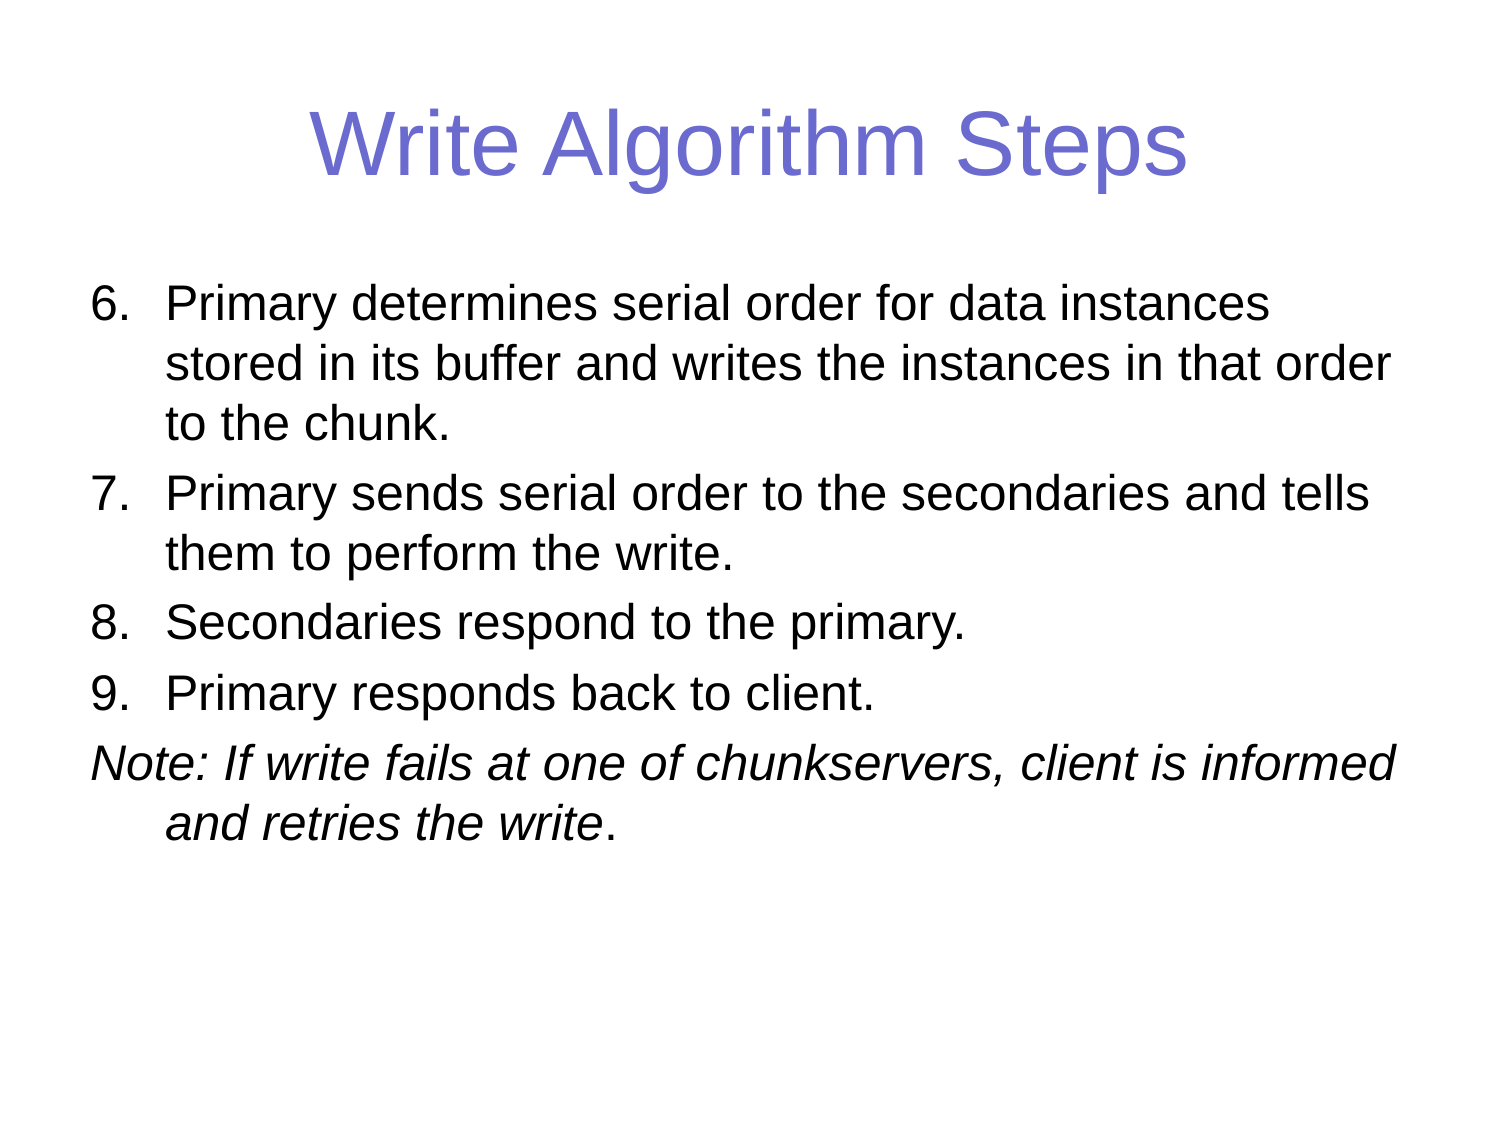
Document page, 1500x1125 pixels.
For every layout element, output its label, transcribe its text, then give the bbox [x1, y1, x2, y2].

title Write Algorithm Steps [74, 44, 1426, 233]
list Primary determines serial order for data instances stored in its buffer and writes the instances in that order to the chunk. Primary sends serial order to the secondaries and tells them to perform the write. Secondaries respond to the primary. Primary responds back to client. Note: If write fails at one of chunkservers, client is informed and retries the write. [74, 262, 1426, 1006]
